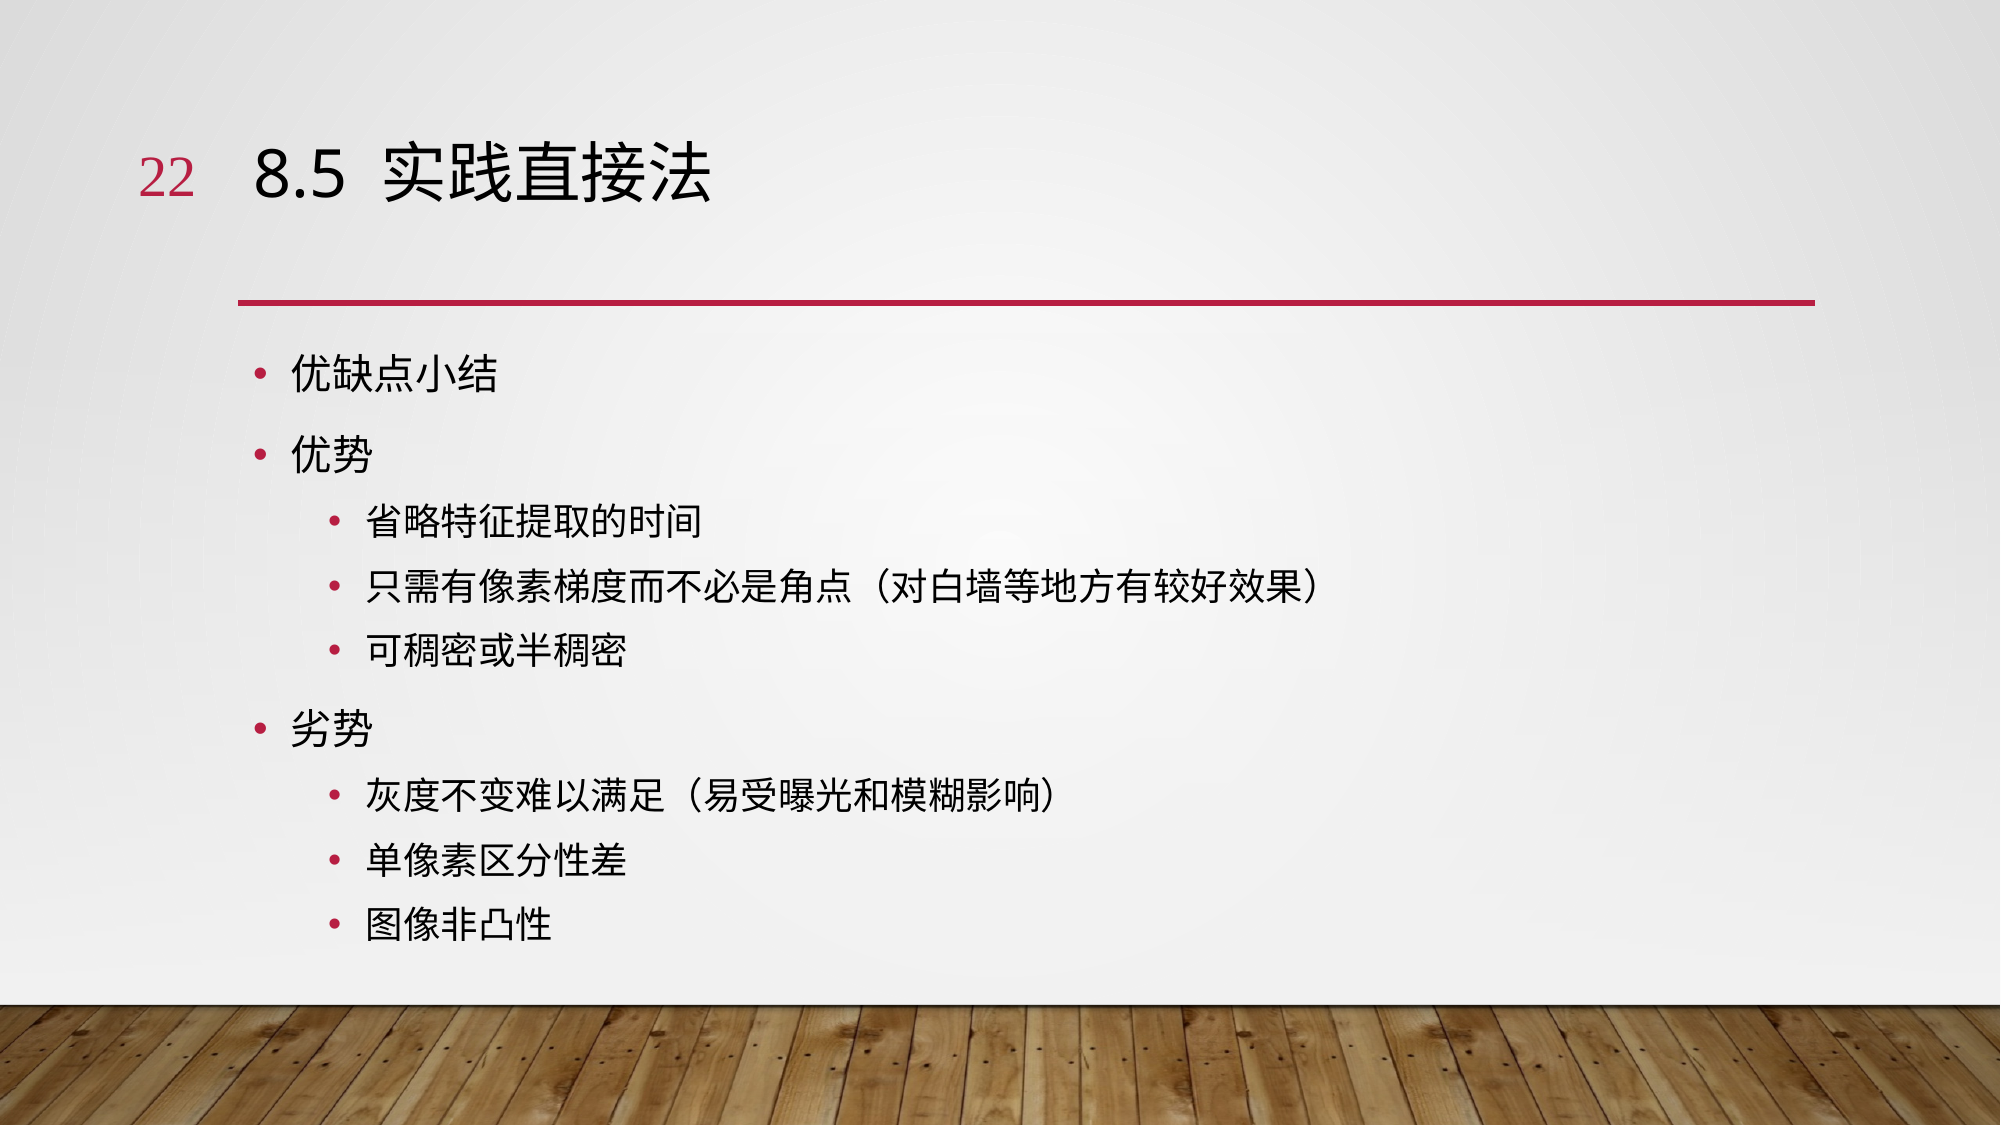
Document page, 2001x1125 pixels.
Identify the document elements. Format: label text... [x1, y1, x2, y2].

slide_number 22 [78, 131, 212, 214]
picture [0, 1005, 2000, 1125]
list 优缺点小结 优势 省略特征提取的时间 只需有像素梯度而不必是角点（对白墙等地方有较好效果） 可稠密或半稠密 劣势 灰度不变难以满足（易受曝光和模糊影响） 单像素区分性差 图像非凸性 [238, 330, 1814, 1033]
title 8.5 实践直接法 [238, 131, 1814, 305]
